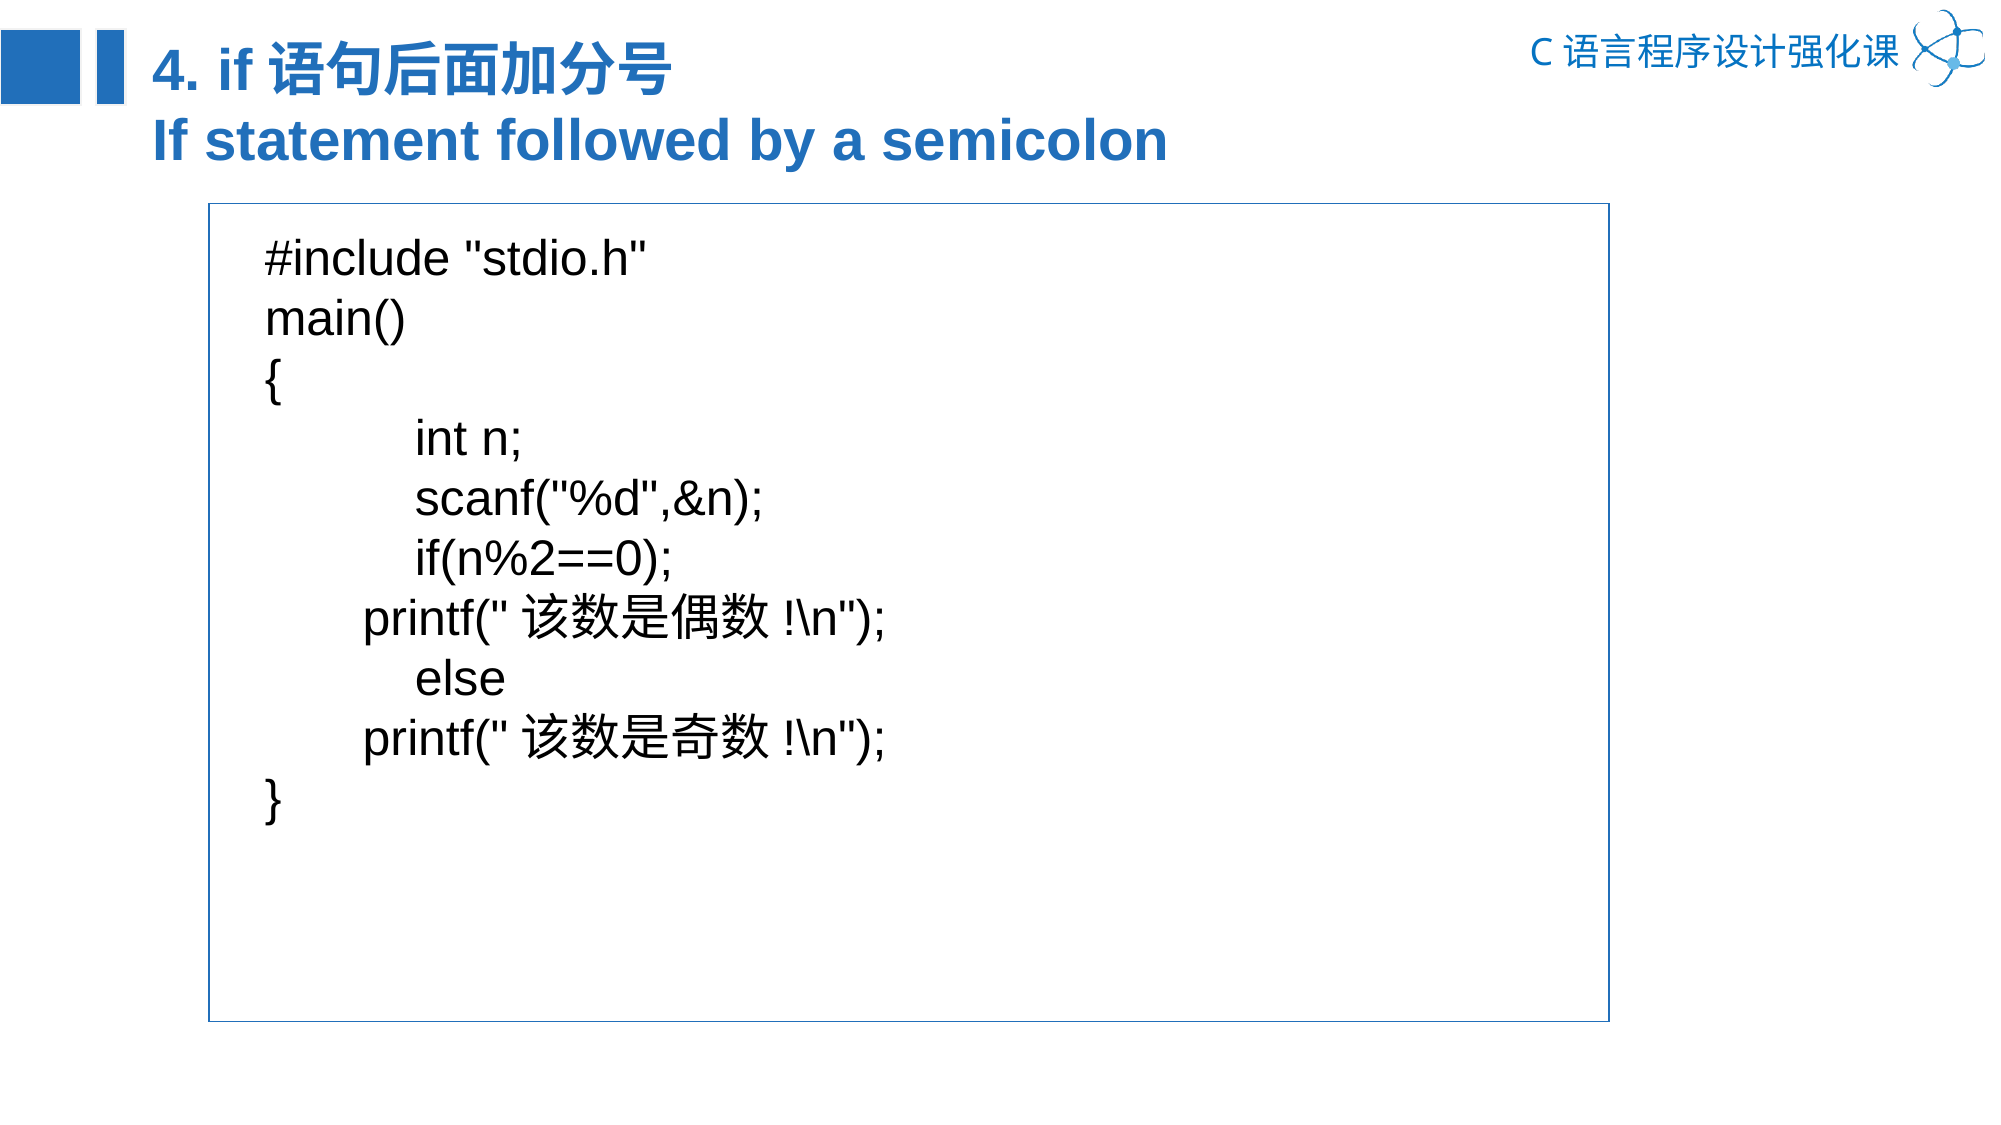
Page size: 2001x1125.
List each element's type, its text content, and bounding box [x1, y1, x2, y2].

text_box 4. if语句后面加分号 If statement followed by a semicolon [137, 25, 1350, 180]
text_box [95, 28, 127, 106]
picture [1828, 1, 2000, 94]
text_box [0, 28, 82, 106]
text_box [208, 203, 1609, 1022]
text_box #include "stdio.h" main() { int n; scanf("%d",&n); if(n%2==0); printf("该数是偶数!\n"); else printf("该数是奇数!\n"); } [249, 217, 1578, 833]
